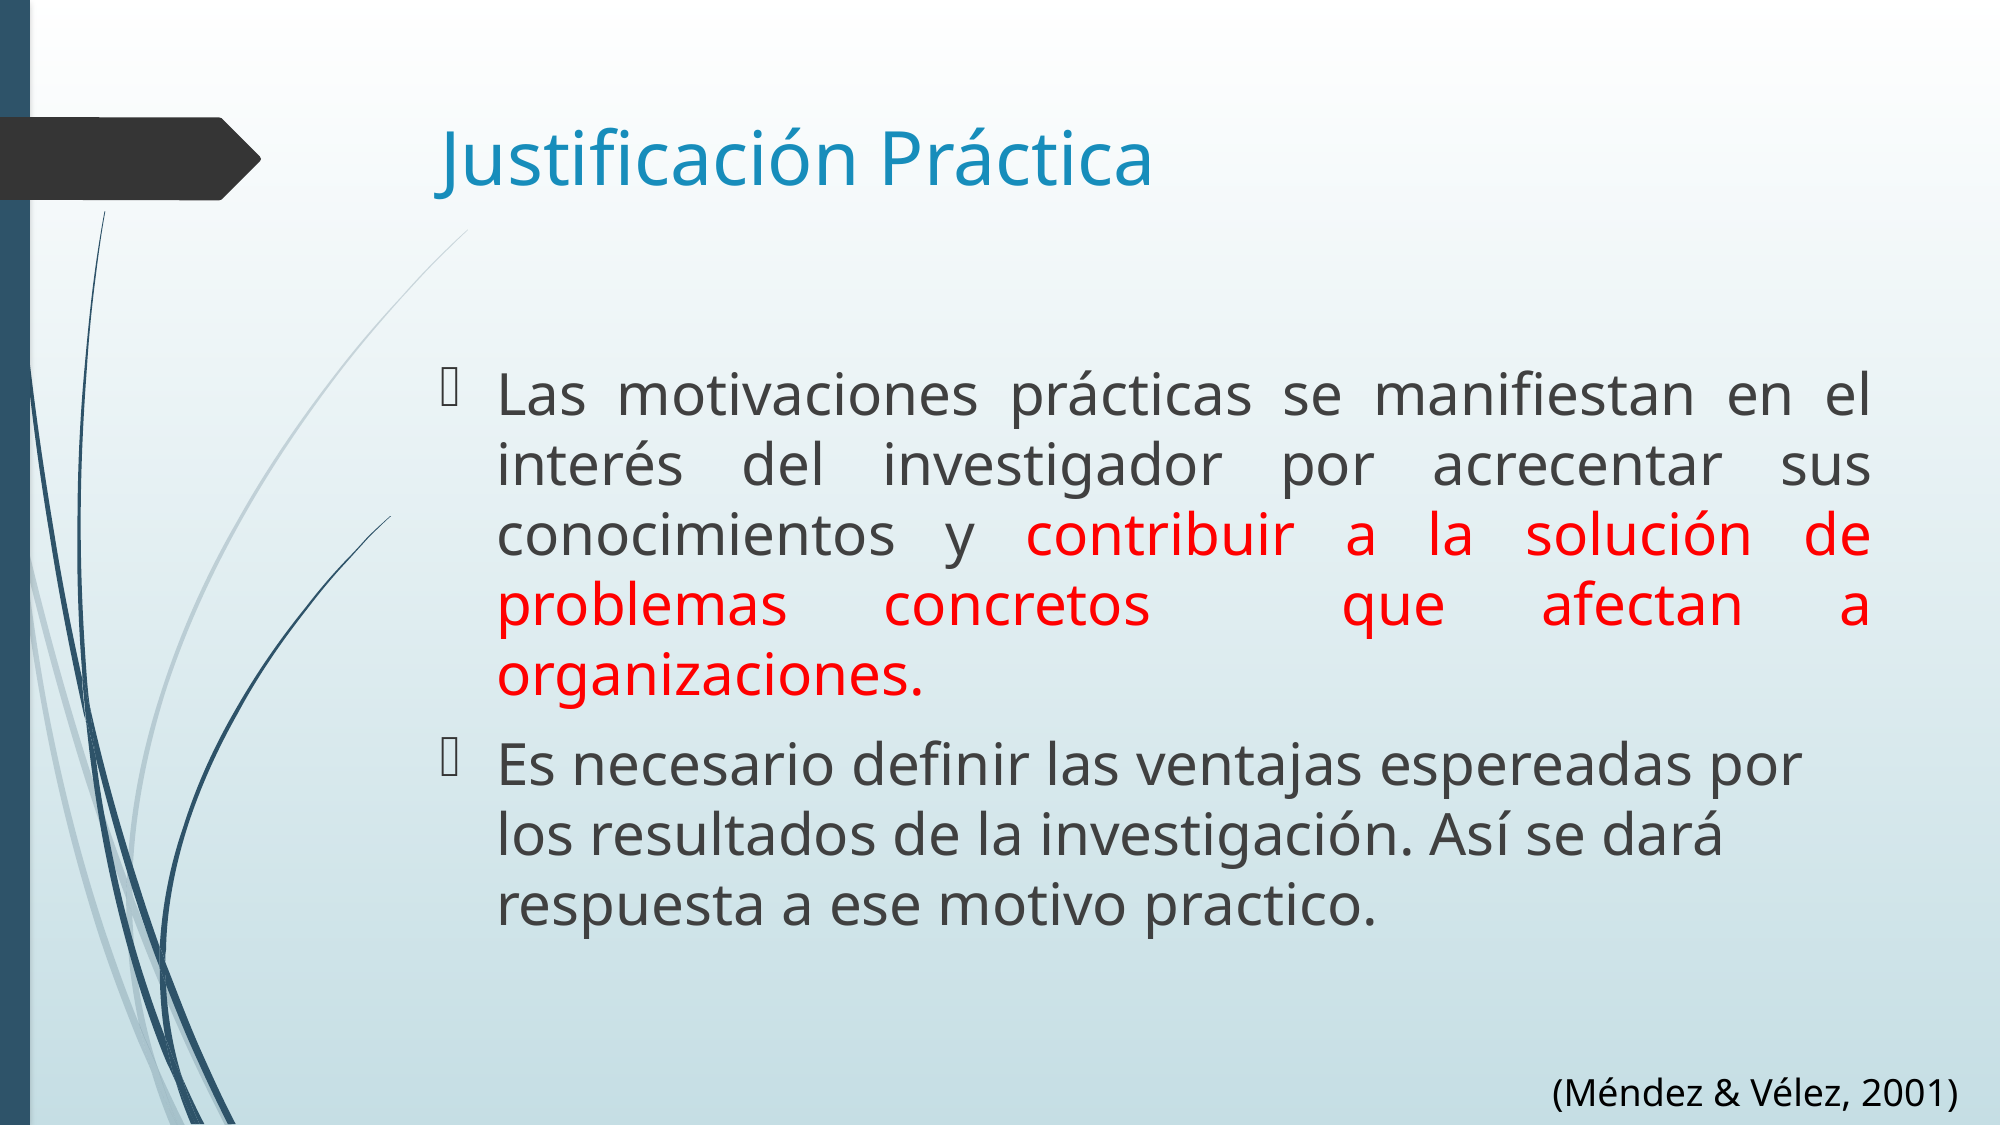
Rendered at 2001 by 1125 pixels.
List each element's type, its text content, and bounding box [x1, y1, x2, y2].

title Justificación Práctica [425, 102, 1888, 313]
text_box (Méndez & Vélez, 2001) [1537, 1061, 2000, 1122]
list Las motivaciones prácticas se manifiestan en el interés del investigador por acrecentar sus conocimientos y contribuir a la solución de problemas concretos que afectan a organizaciones. Es necesario definir las ventajas espereadas por los resultados de la investigación. Así se dará respuesta a ese motivo practico. [424, 350, 1888, 970]
